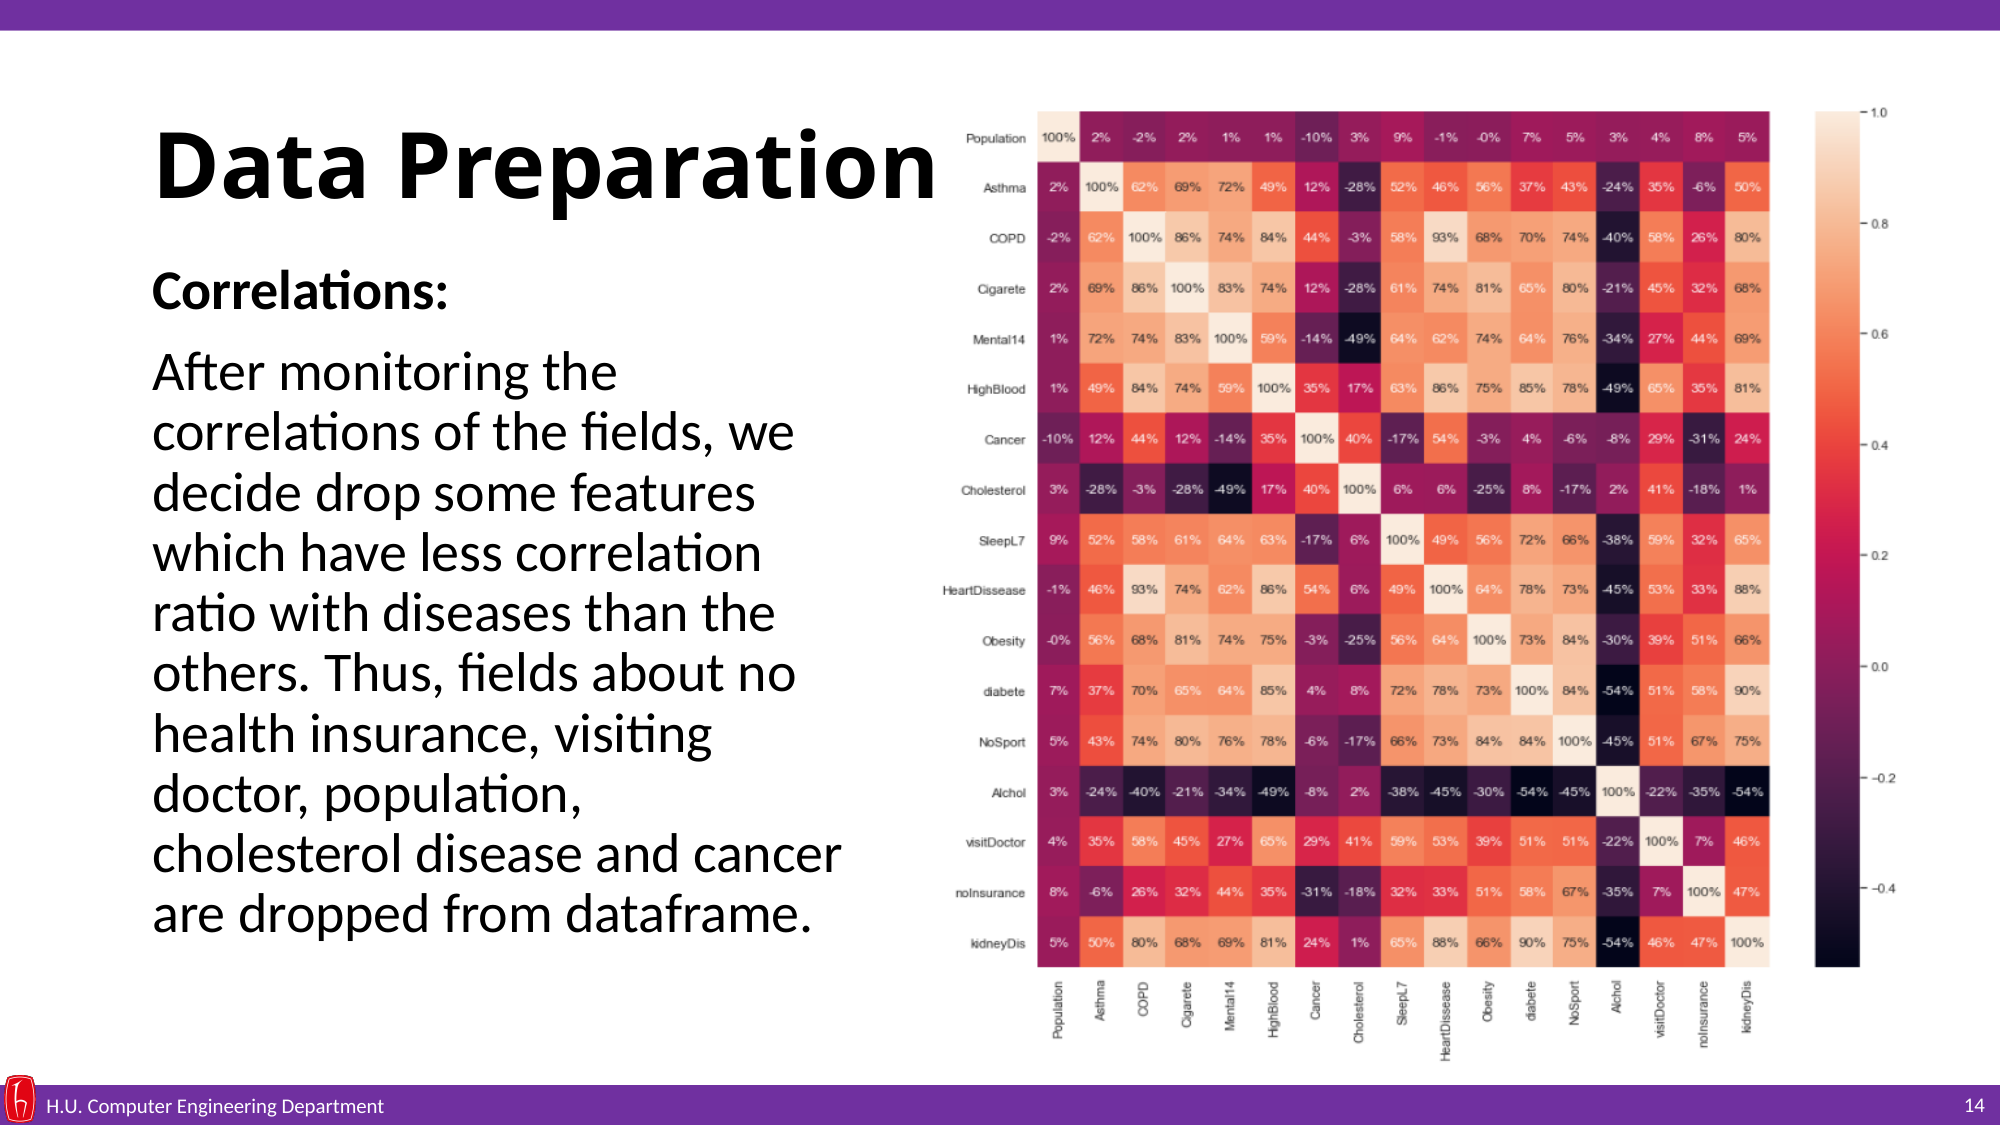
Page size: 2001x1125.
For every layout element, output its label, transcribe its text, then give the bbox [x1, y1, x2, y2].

list Correlations: After monitoring the correlations of the fields, we decide drop some features which have less correlation ratio with diseases than the others. Thus, fields about no health insurance, visiting doctor, population, cholesterol disease and cancer are dropped from dataframe. [137, 254, 859, 1014]
slide_number 14 [1839, 1084, 2000, 1124]
title Data Preparation [137, 59, 1863, 278]
picture [4, 1075, 36, 1123]
picture [940, 104, 1907, 1066]
